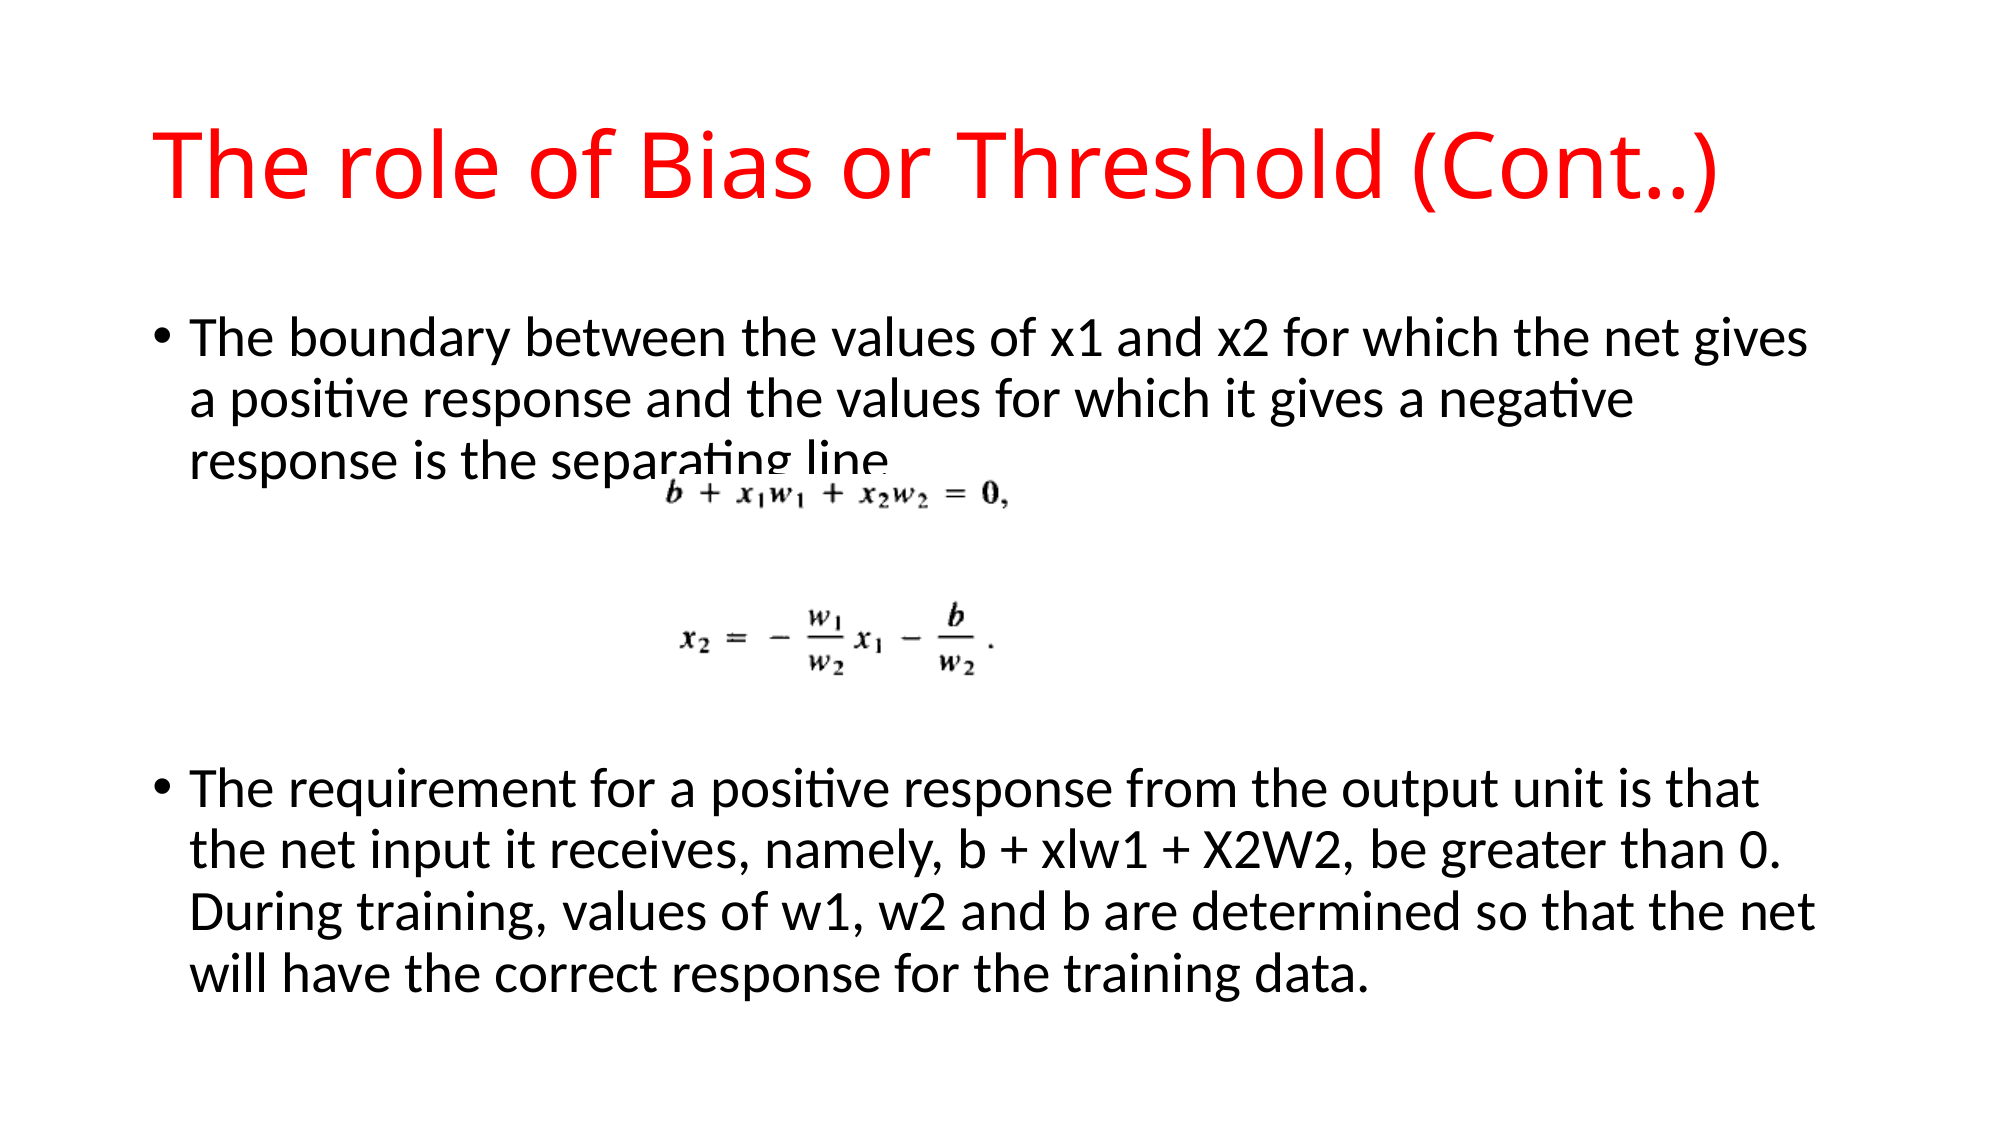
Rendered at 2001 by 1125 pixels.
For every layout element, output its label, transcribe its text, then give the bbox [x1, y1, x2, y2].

list The boundary between the values of x1 and x2 for which the net gives a positive response and the values for which it gives a negative response is the separating line The requirement for a positive response from the output unit is that the net input it receives, namely, b + xlw1 + X2W2, be greater than 0. During training, values of w1, w2 and b are determined so that the net will have the correct response for the training data. [137, 299, 1863, 1014]
title The role of Bias or Threshold (Cont..) [137, 59, 1863, 278]
picture [655, 474, 1066, 702]
